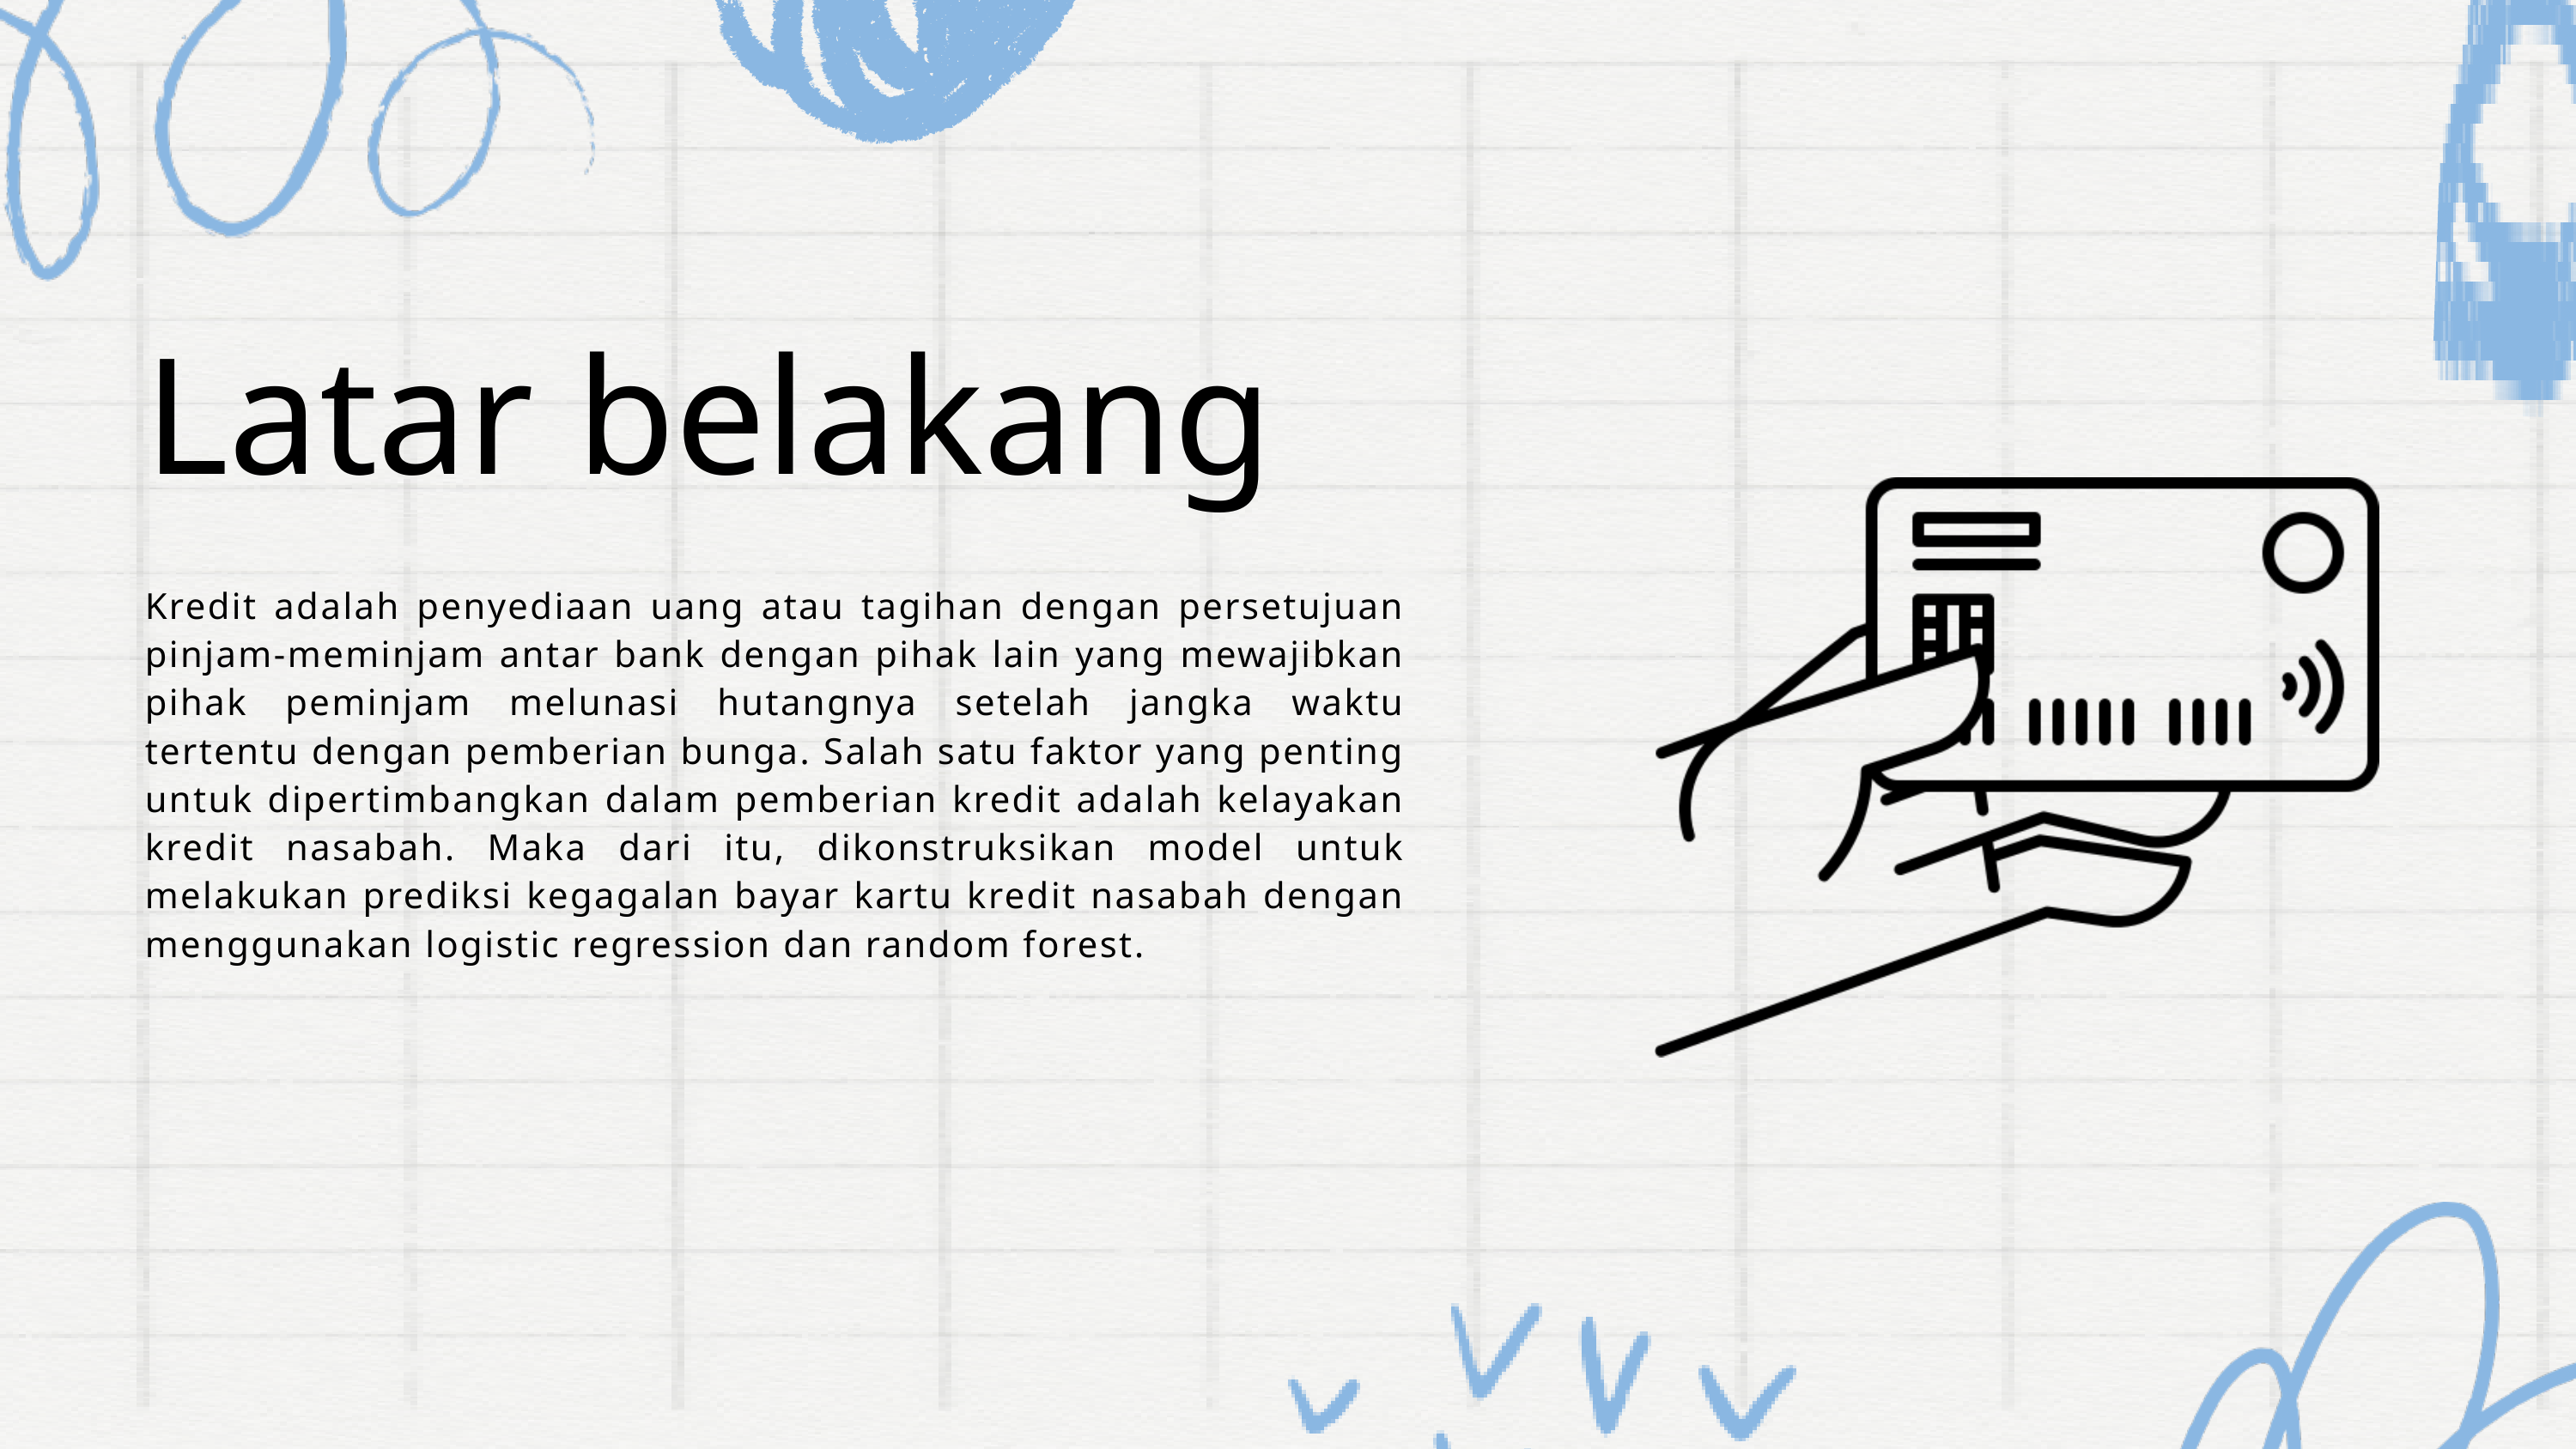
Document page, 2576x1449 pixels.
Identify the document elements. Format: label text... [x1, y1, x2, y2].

text_box Latar belakang [144, 350, 1406, 507]
text_box [2162, 1202, 2576, 1449]
text_box [1288, 1303, 1862, 1449]
text_box [2431, 0, 2576, 419]
text_box [0, 0, 596, 282]
text_box [1655, 477, 2379, 1058]
text_box [704, 0, 1113, 145]
text_box [0, 0, 2576, 1449]
text_box Kredit adalah penyediaan uang atau tagihan dengan persetujuan pinjam-meminjam antar bank dengan pihak lain yang mewajibkan pihak peminjam melunasi hutangnya setelah jangka waktu tertentu dengan pemberian bunga. Salah satu faktor yang penting untuk dipertimbangkan dalam pemberian kredit adalah kelayakan kredit nasabah. Maka dari itu, dikonstruksikan model untuk melakukan prediksi kegagalan bayar kartu kredit nasabah dengan menggunakan logistic regression dan random forest. [144, 578, 1406, 965]
